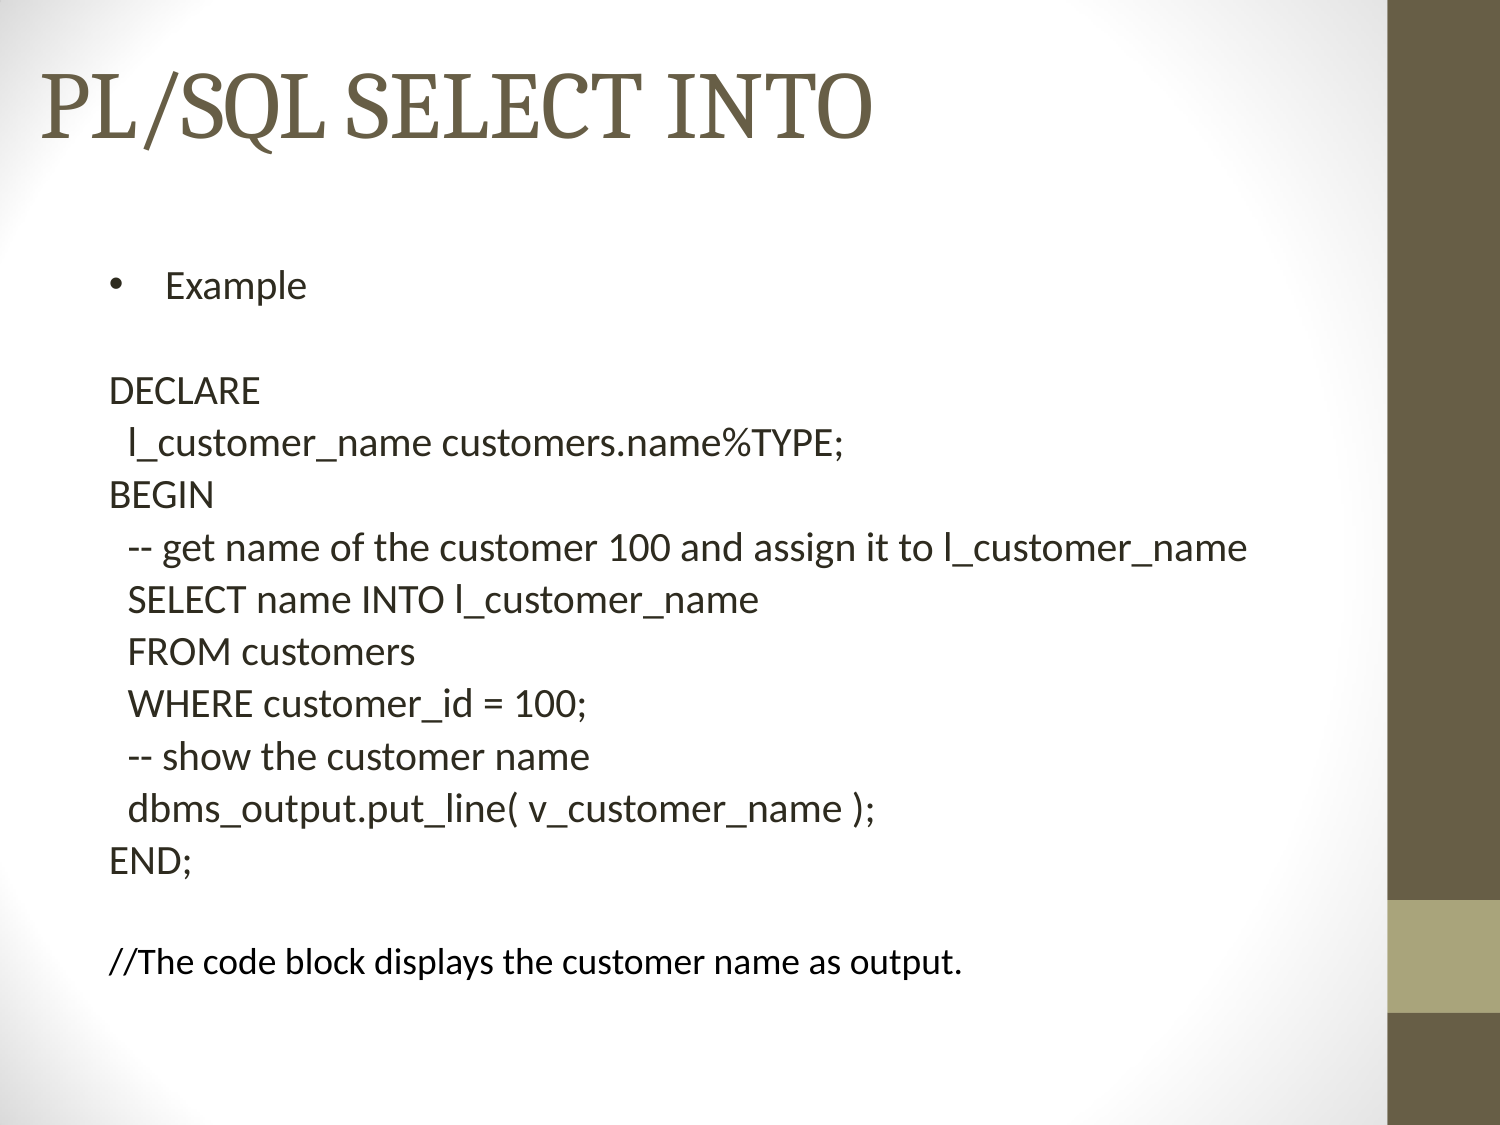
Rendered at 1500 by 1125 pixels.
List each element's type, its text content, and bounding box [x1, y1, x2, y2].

text_box Example DECLARE l_customer_name customers.name%TYPE; BEGIN -- get name of the customer 100 and assign it to l_customer_name SELECT name INTO l_customer_name FROM customers WHERE customer_id = 100; -- show the customer name dbms_output.put_line( v_customer_name ); END; //The code block displays the customer name as output. [106, 256, 1425, 982]
picture [0, 0, 1387, 1125]
title PL/SQL SELECT INTO [37, 40, 1272, 231]
